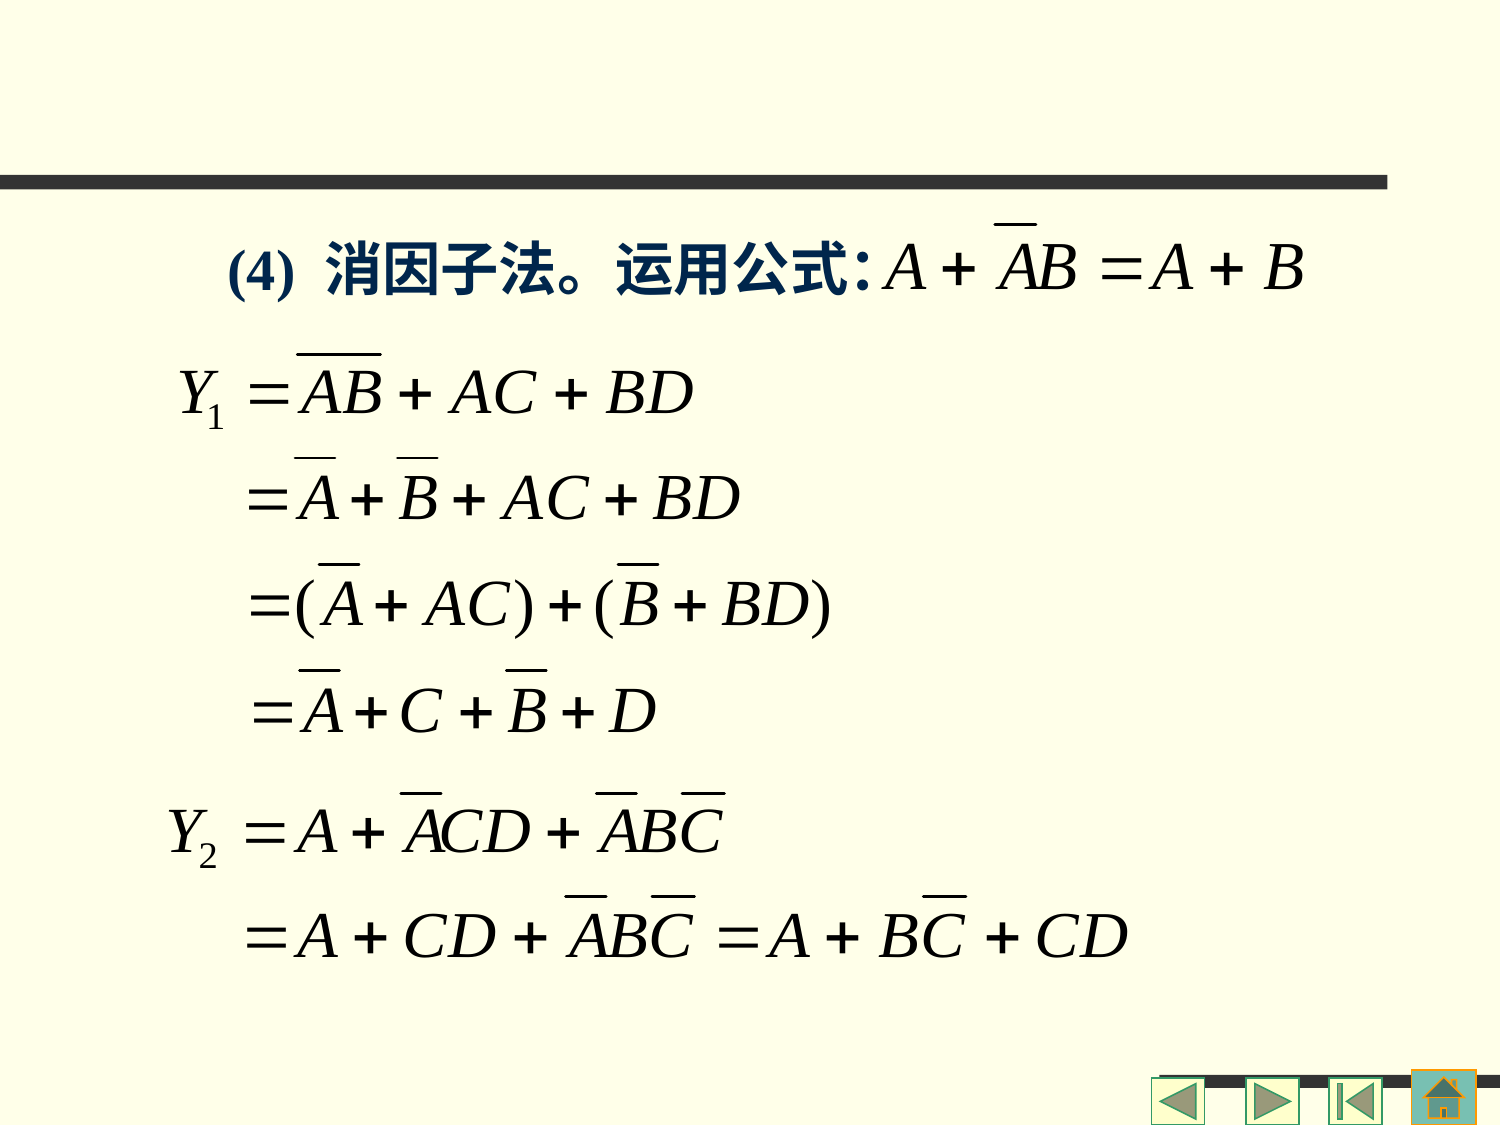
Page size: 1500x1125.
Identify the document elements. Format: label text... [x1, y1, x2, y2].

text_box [159, 777, 739, 880]
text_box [229, 881, 1142, 975]
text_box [867, 204, 1318, 303]
list (4) 消因子法。运用公式： [137, 224, 1388, 386]
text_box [165, 420, 751, 527]
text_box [170, 337, 704, 419]
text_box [169, 633, 668, 749]
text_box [167, 526, 845, 654]
text_box [1328, 1077, 1383, 1125]
